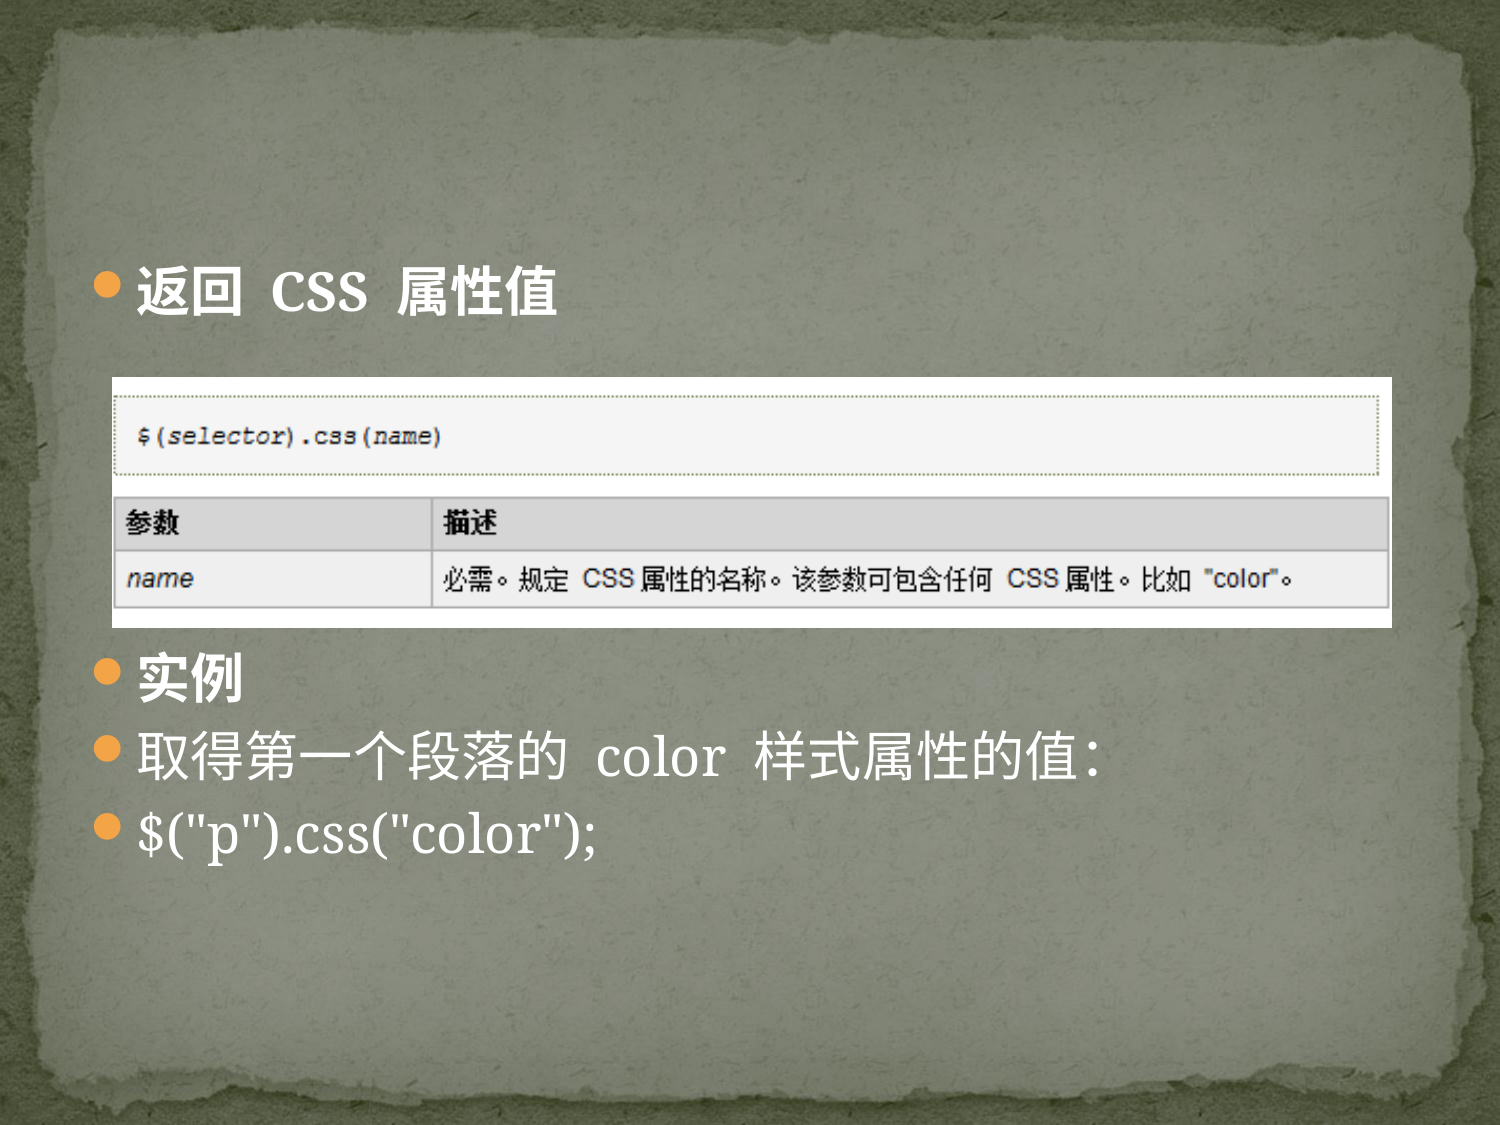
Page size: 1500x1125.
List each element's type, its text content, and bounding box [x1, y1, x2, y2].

list 返回 CSS 属性值 实例 取得第一个段落的 color 样式属性的值： $("p").css("color"); [74, 249, 1426, 1001]
picture [0, 0, 1500, 1125]
